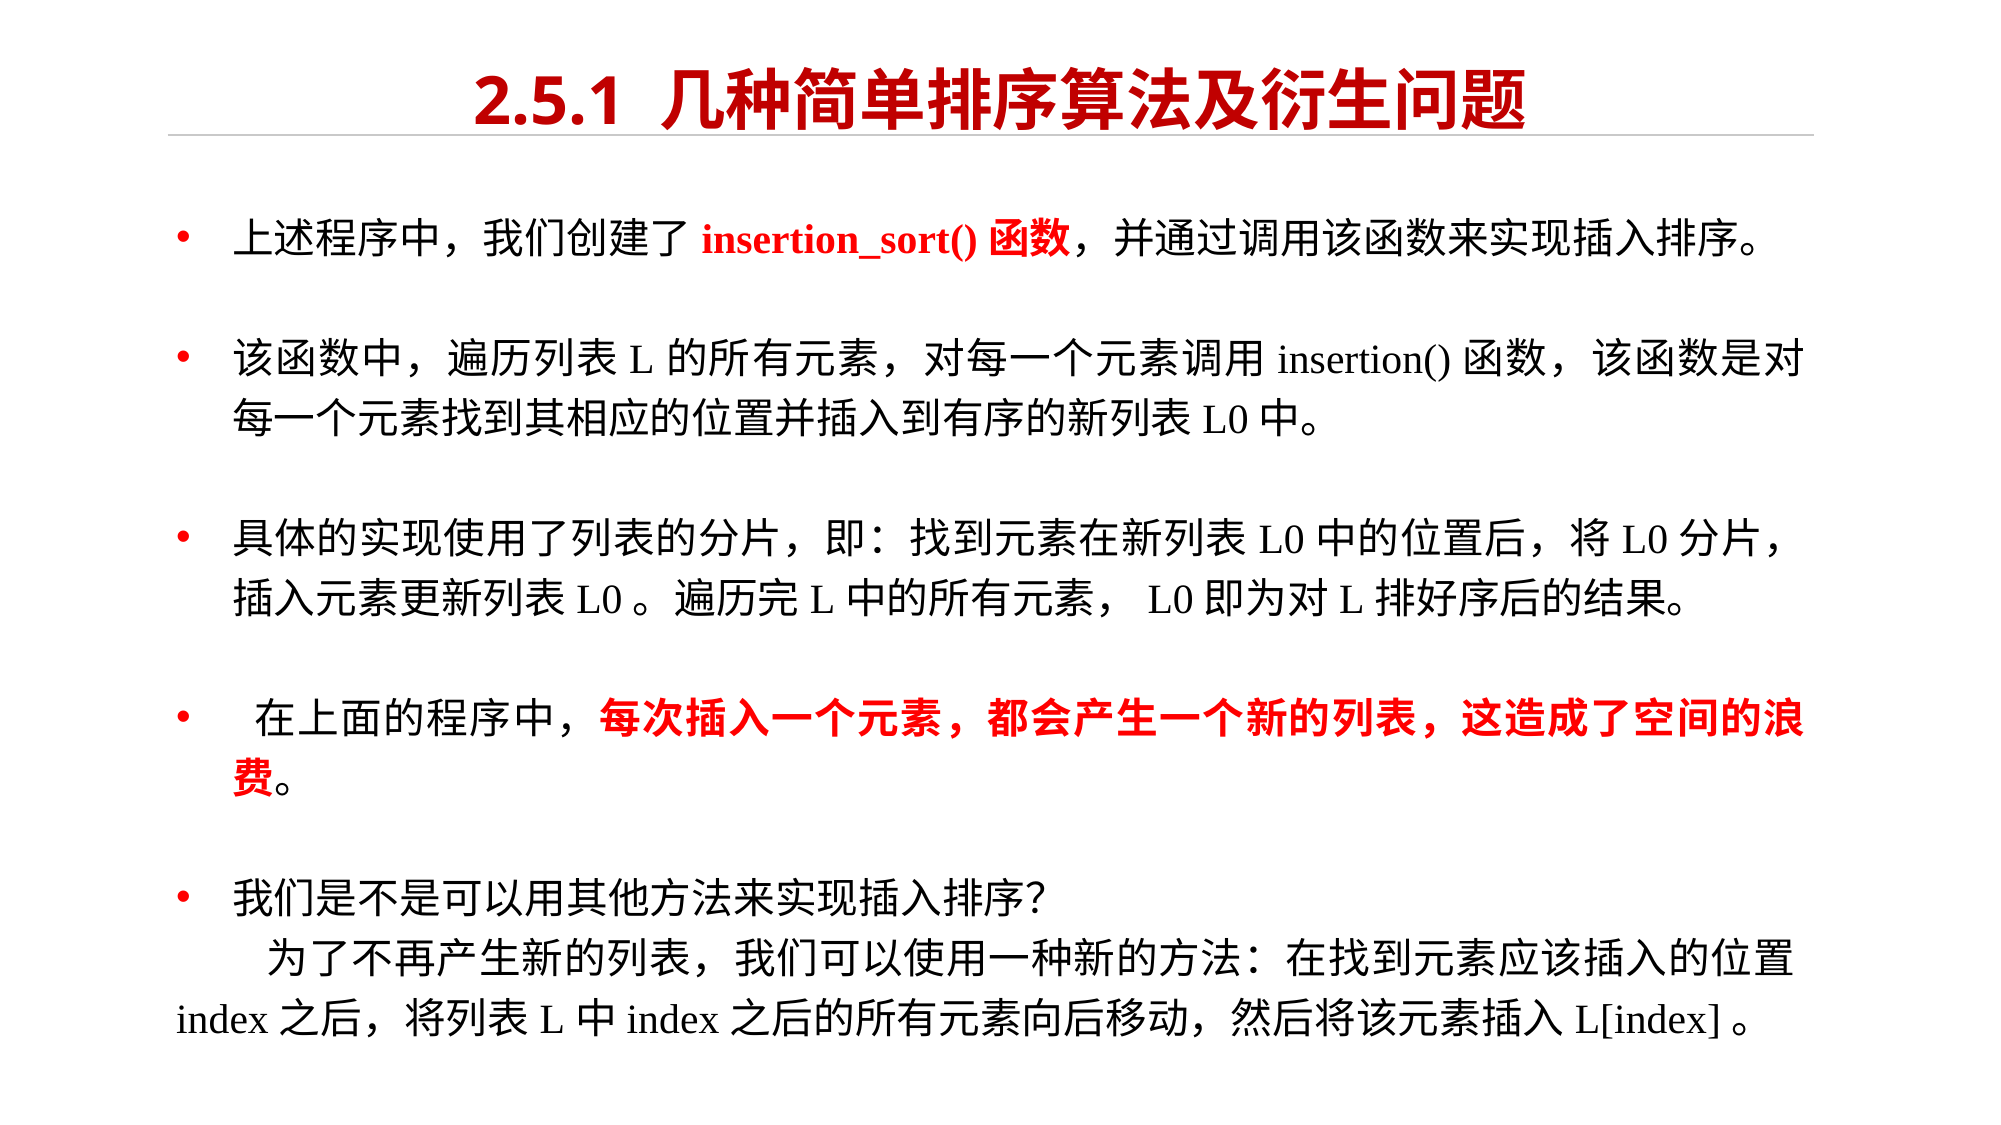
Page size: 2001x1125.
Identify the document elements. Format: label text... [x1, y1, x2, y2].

text_box 上述程序中，我们创建了insertion_sort()函数，并通过调用该函数来实现插入排序。 该函数中，遍历列表L的所有元素，对每一个元素调用insertion()函数，该函数是对每一个元素找到其相应的位置并插入到有序的新列表L0中。 具体的实现使用了列表的分片，即：找到元素在新列表L0中的位置后，将L0分片，插入元素更新列表L0。遍历完L中的所有元素，L0即为对L排好序后的结果。 在上面的程序中，每次插入一个元素，都会产生一个新的列表，这造成了空间的浪费。 我们是不是可以用其他方法来实现插入排序？ 为了不再产生新的列表，我们可以使用一种新的方法：在找到元素应该插入的位置index之后，将列表L中index之后的所有元素向后移动，然后将该元素插入L[index]。 [161, 194, 1820, 1049]
title 2.5.1 几种简单排序算法及衍生问题 [353, 59, 1647, 152]
